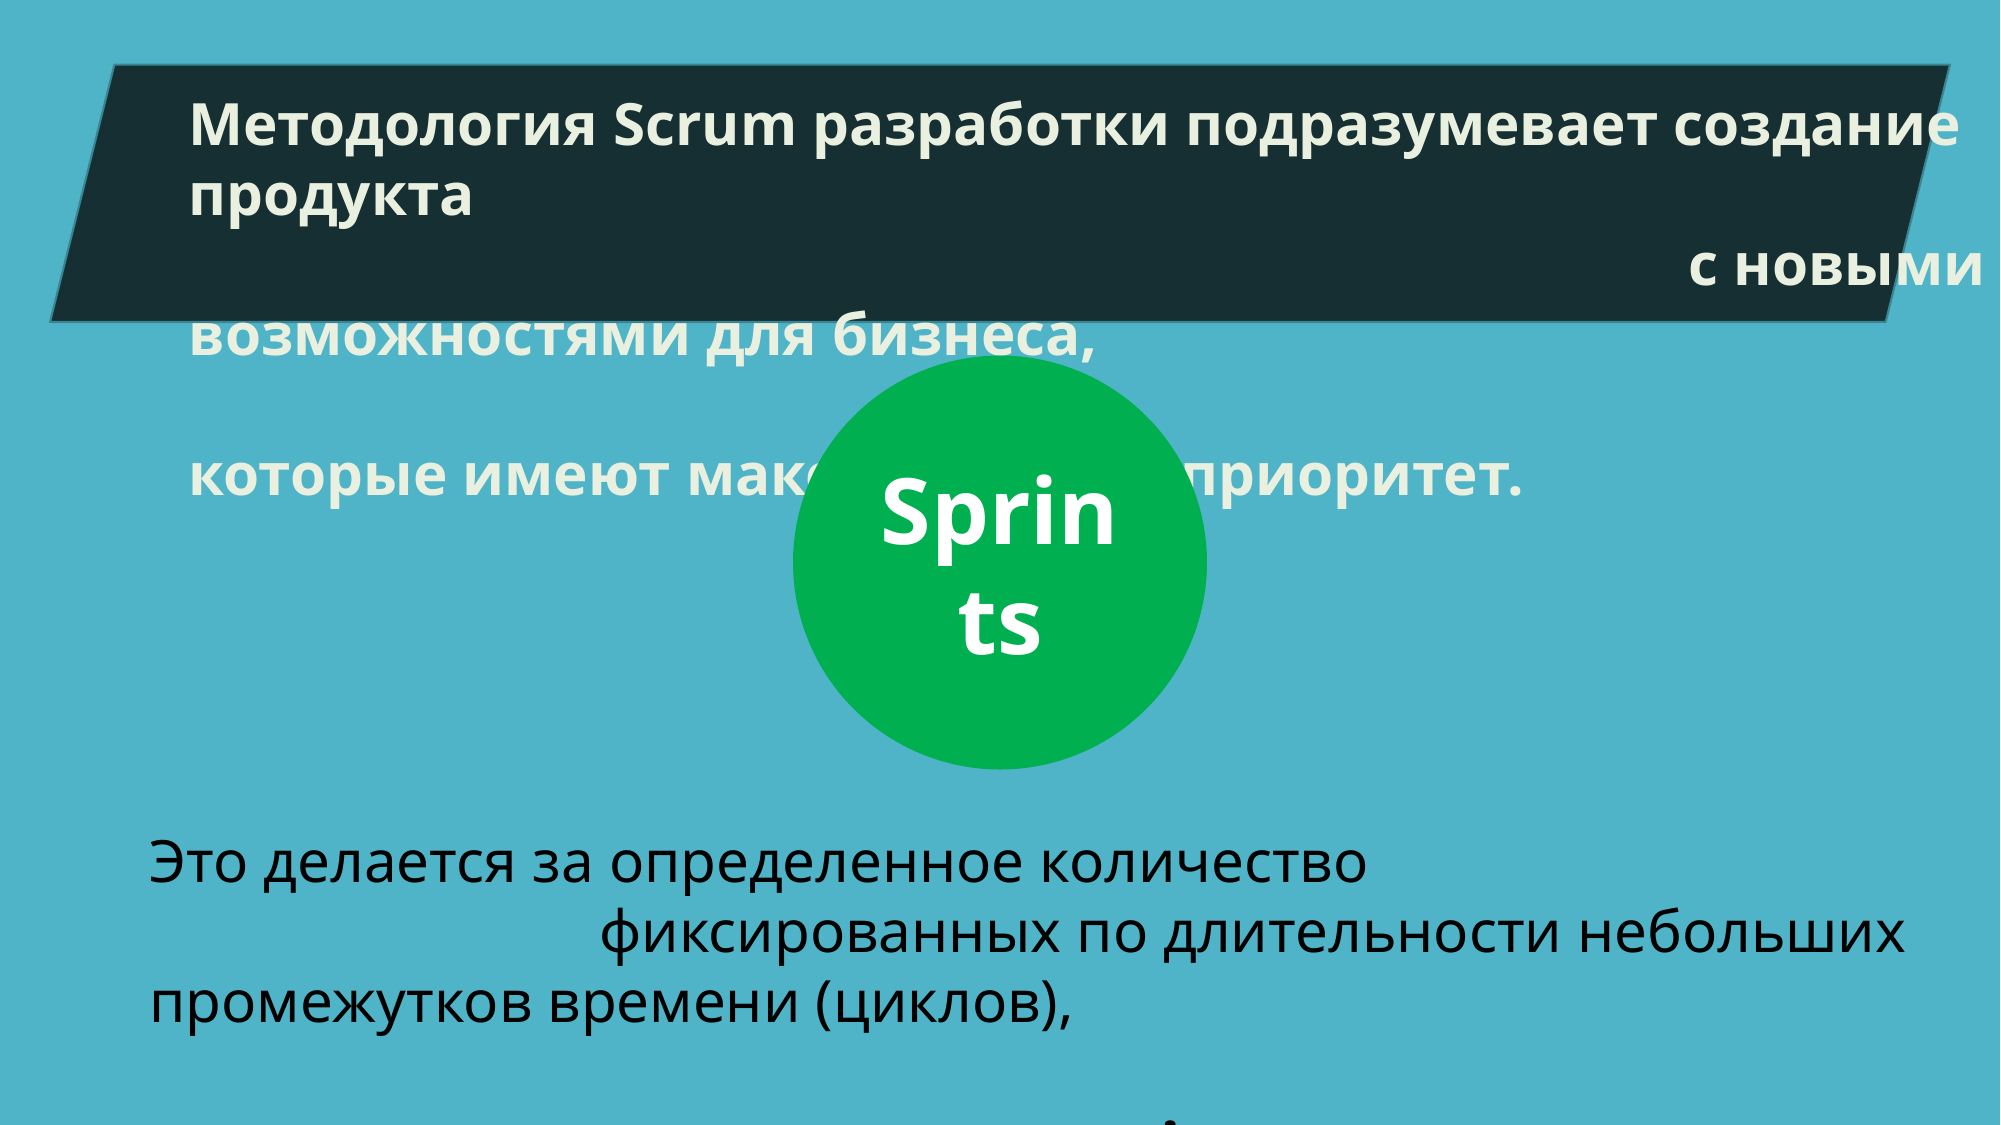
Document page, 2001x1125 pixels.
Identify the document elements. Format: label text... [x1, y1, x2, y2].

text_box Методология Scrum разработки подразумевает создание продукта с новыми возможностями для бизнеса, которые имеют максимальный приоритет. [173, 79, 2000, 515]
text_box [49, 63, 1952, 324]
text_box Sprints [793, 355, 1207, 770]
text_box Это делается за определенное количество фиксированных по длительности небольших промежутков времени (циклов), которые называют спринтами (sprints). [134, 817, 2000, 1125]
